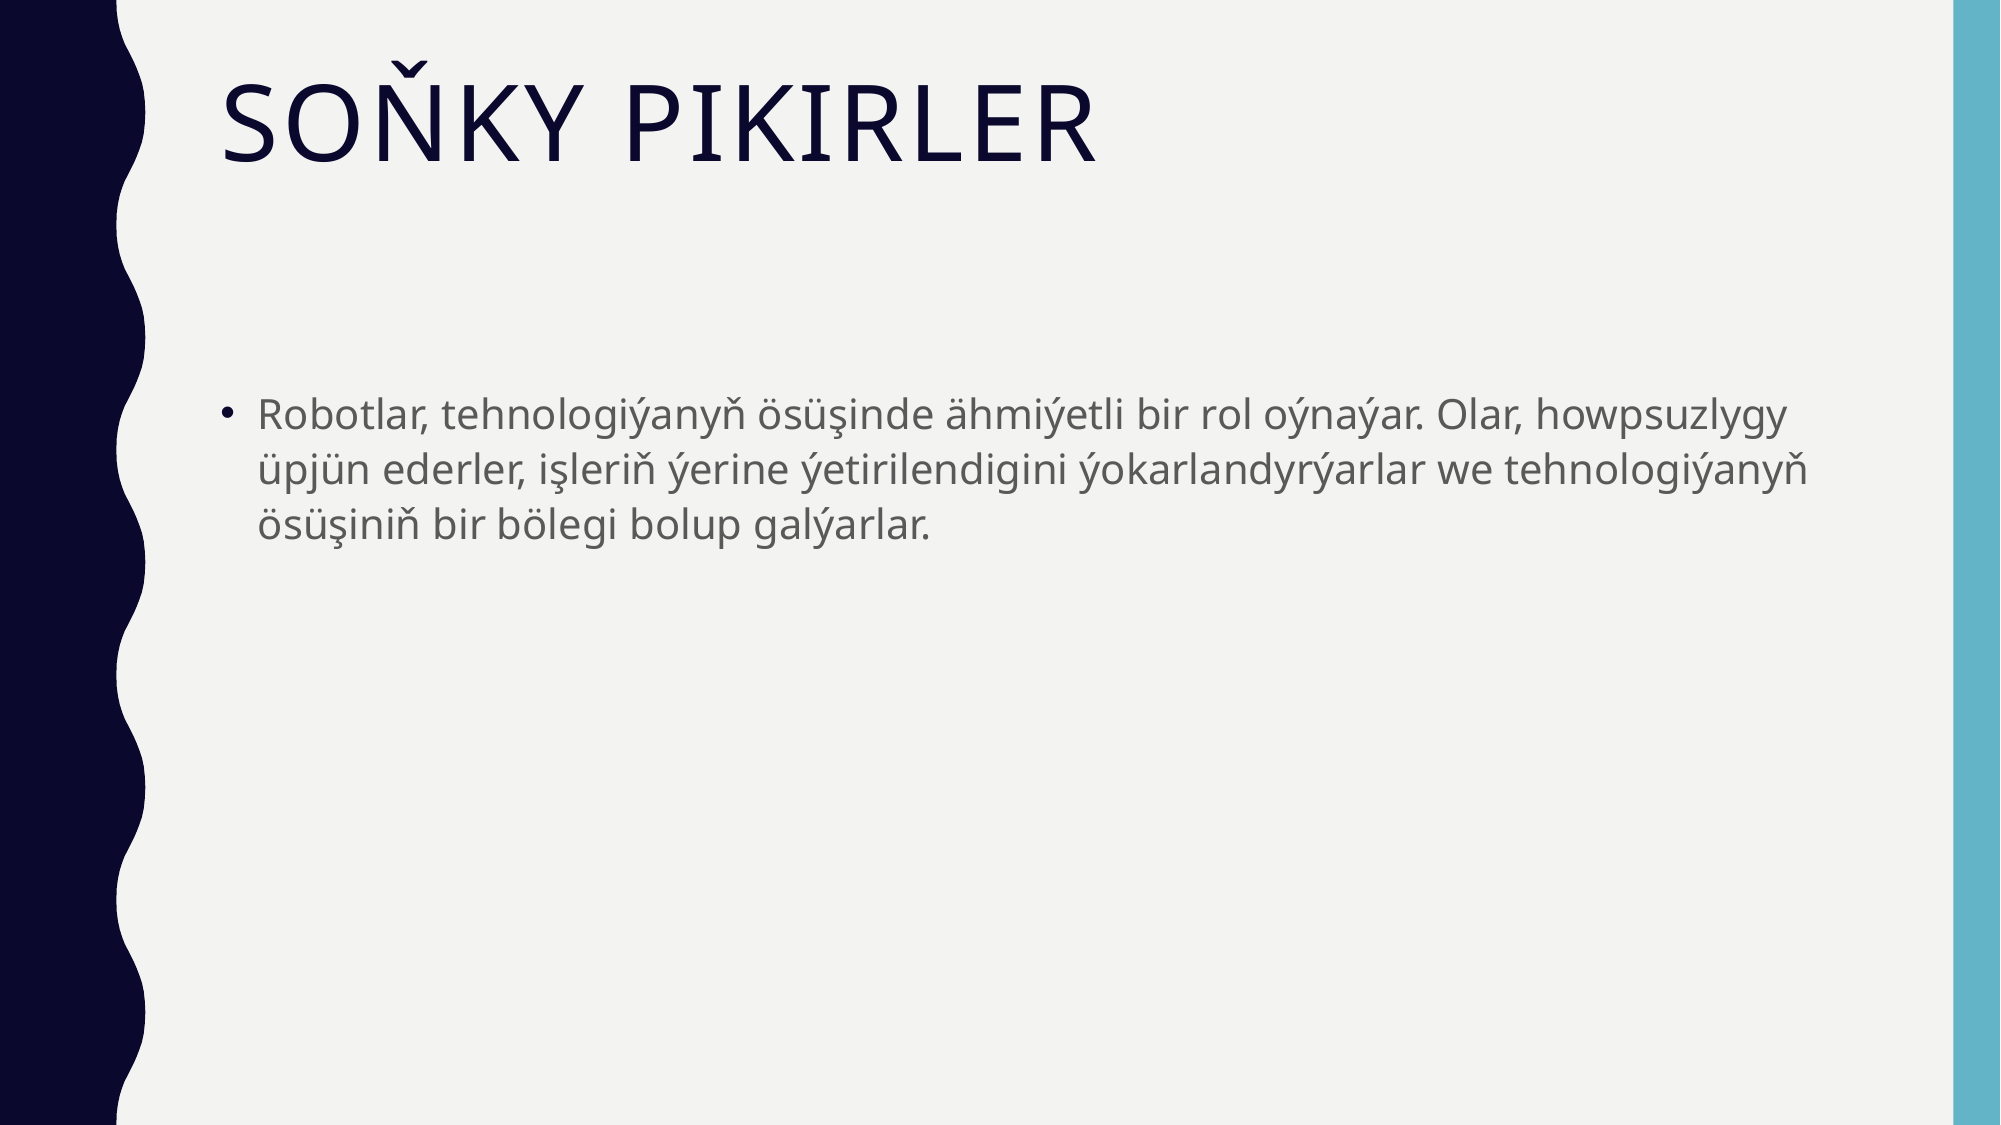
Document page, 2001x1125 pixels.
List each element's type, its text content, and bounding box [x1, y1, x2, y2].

title SOŇKY PIKIRLER [205, 62, 1875, 308]
list Robotlar, tehnologiýanyň ösüşinde ähmiýetli bir rol oýnaýar. Olar, howpsuzlygy üpjün ederler, işleriň ýerine ýetirilendigini ýokarlandyrýarlar we tehnologiýanyň ösüşiniň bir bölegi bolup galýarlar. [205, 375, 1875, 965]
